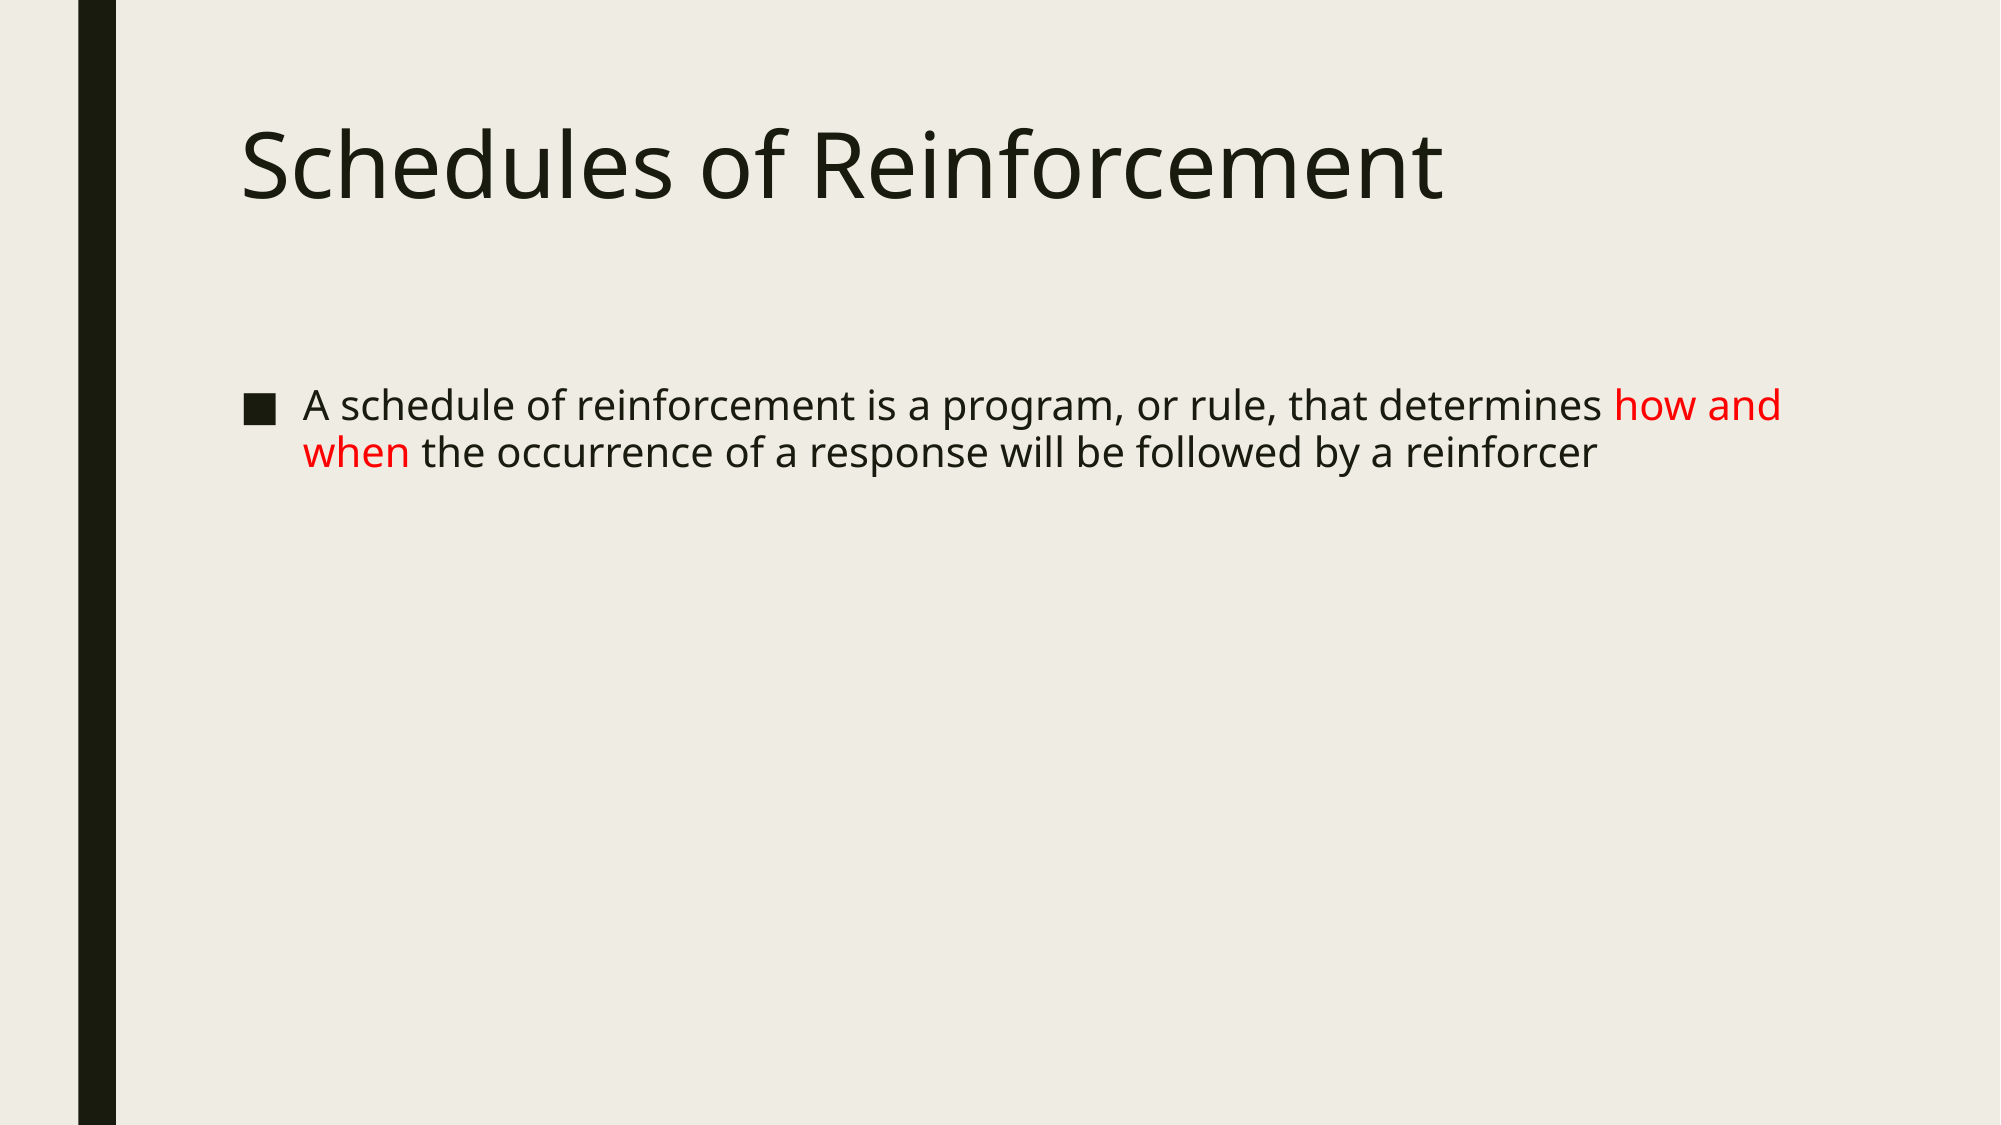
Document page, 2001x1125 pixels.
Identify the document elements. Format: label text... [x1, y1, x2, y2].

title Schedules of Reinforcement [225, 112, 1800, 357]
list A schedule of reinforcement is a program, or rule, that determines how and when the occurrence of a response will be followed by a reinforcer [225, 375, 1800, 963]
